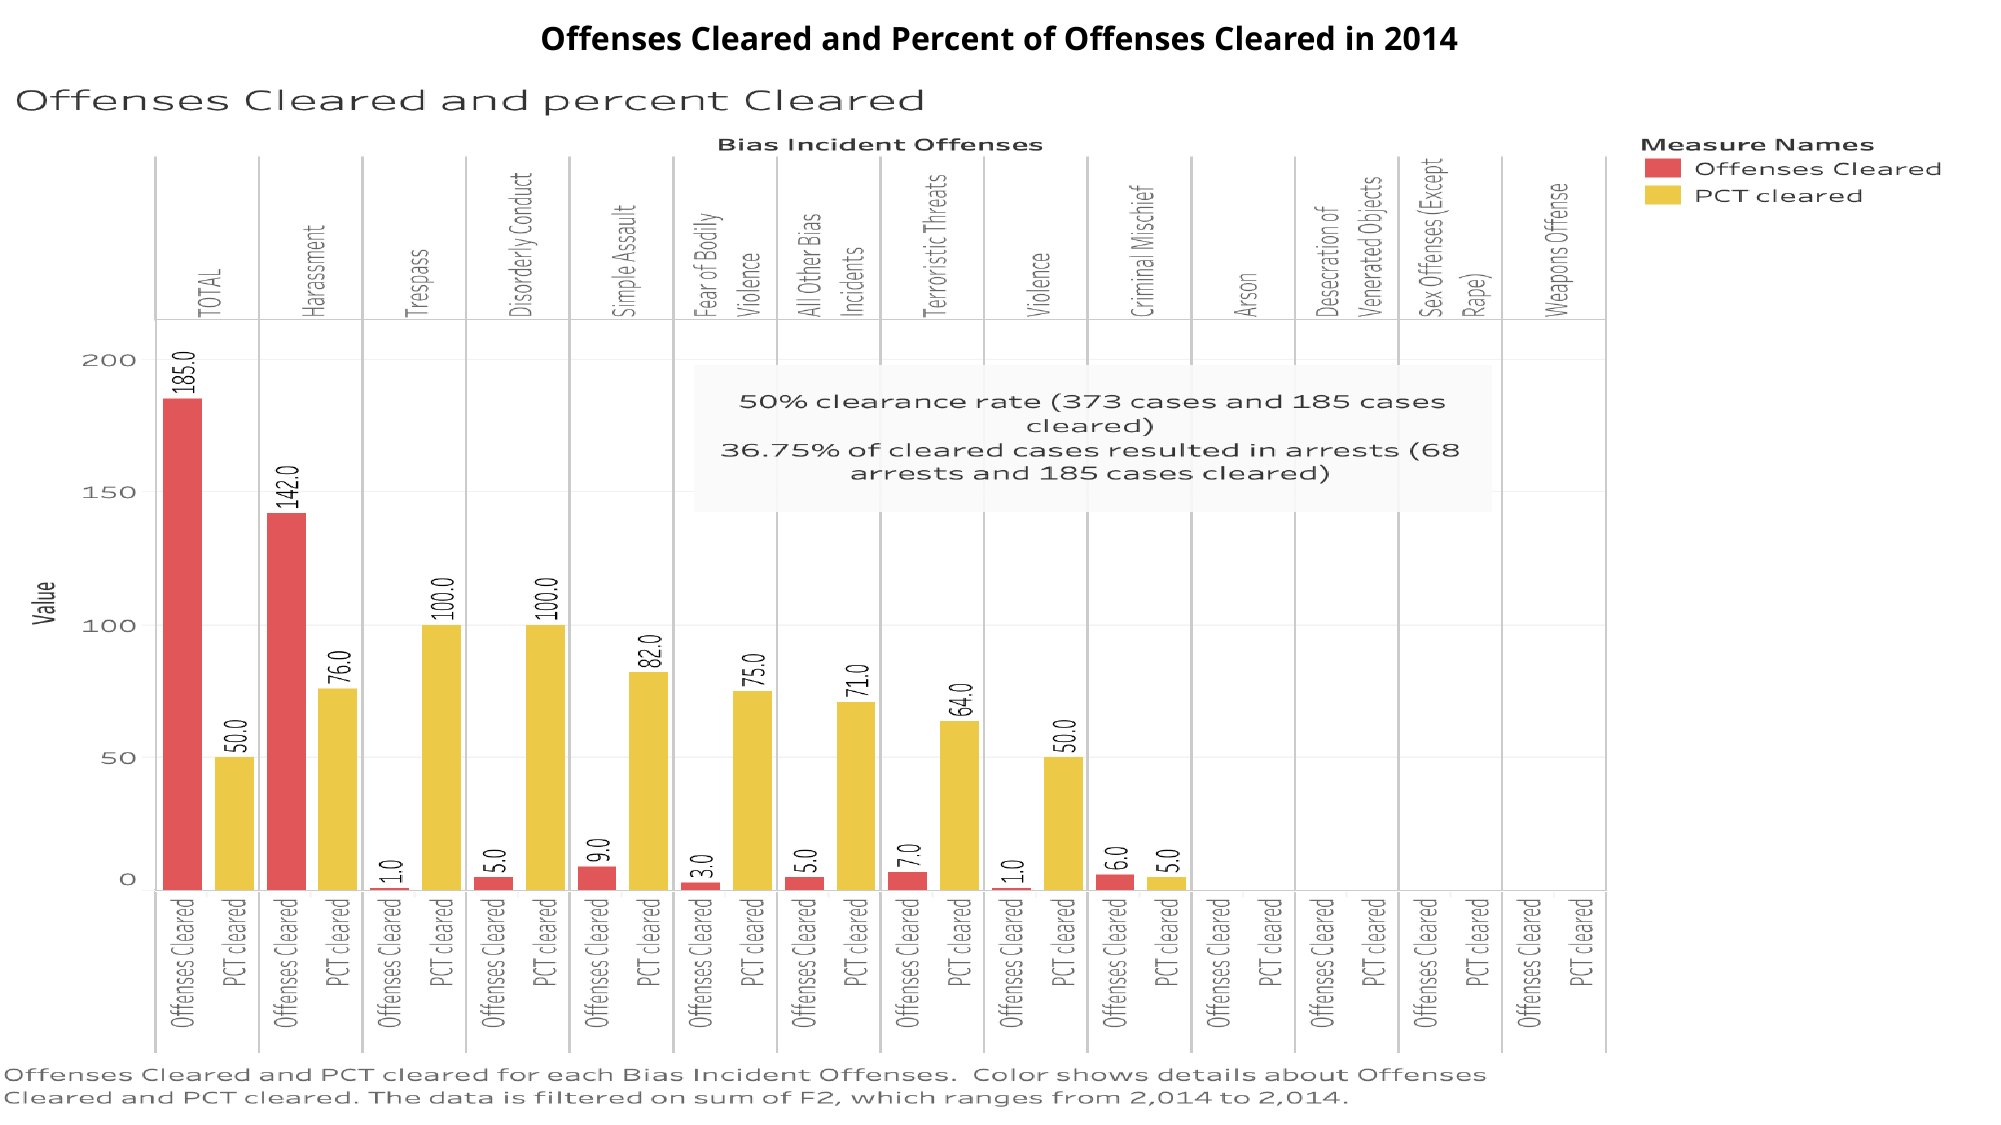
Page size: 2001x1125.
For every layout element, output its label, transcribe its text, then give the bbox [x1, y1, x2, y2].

title Offenses Cleared and Percent of Offenses Cleared in 2014 [137, 15, 1863, 72]
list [3, 72, 2000, 1110]
